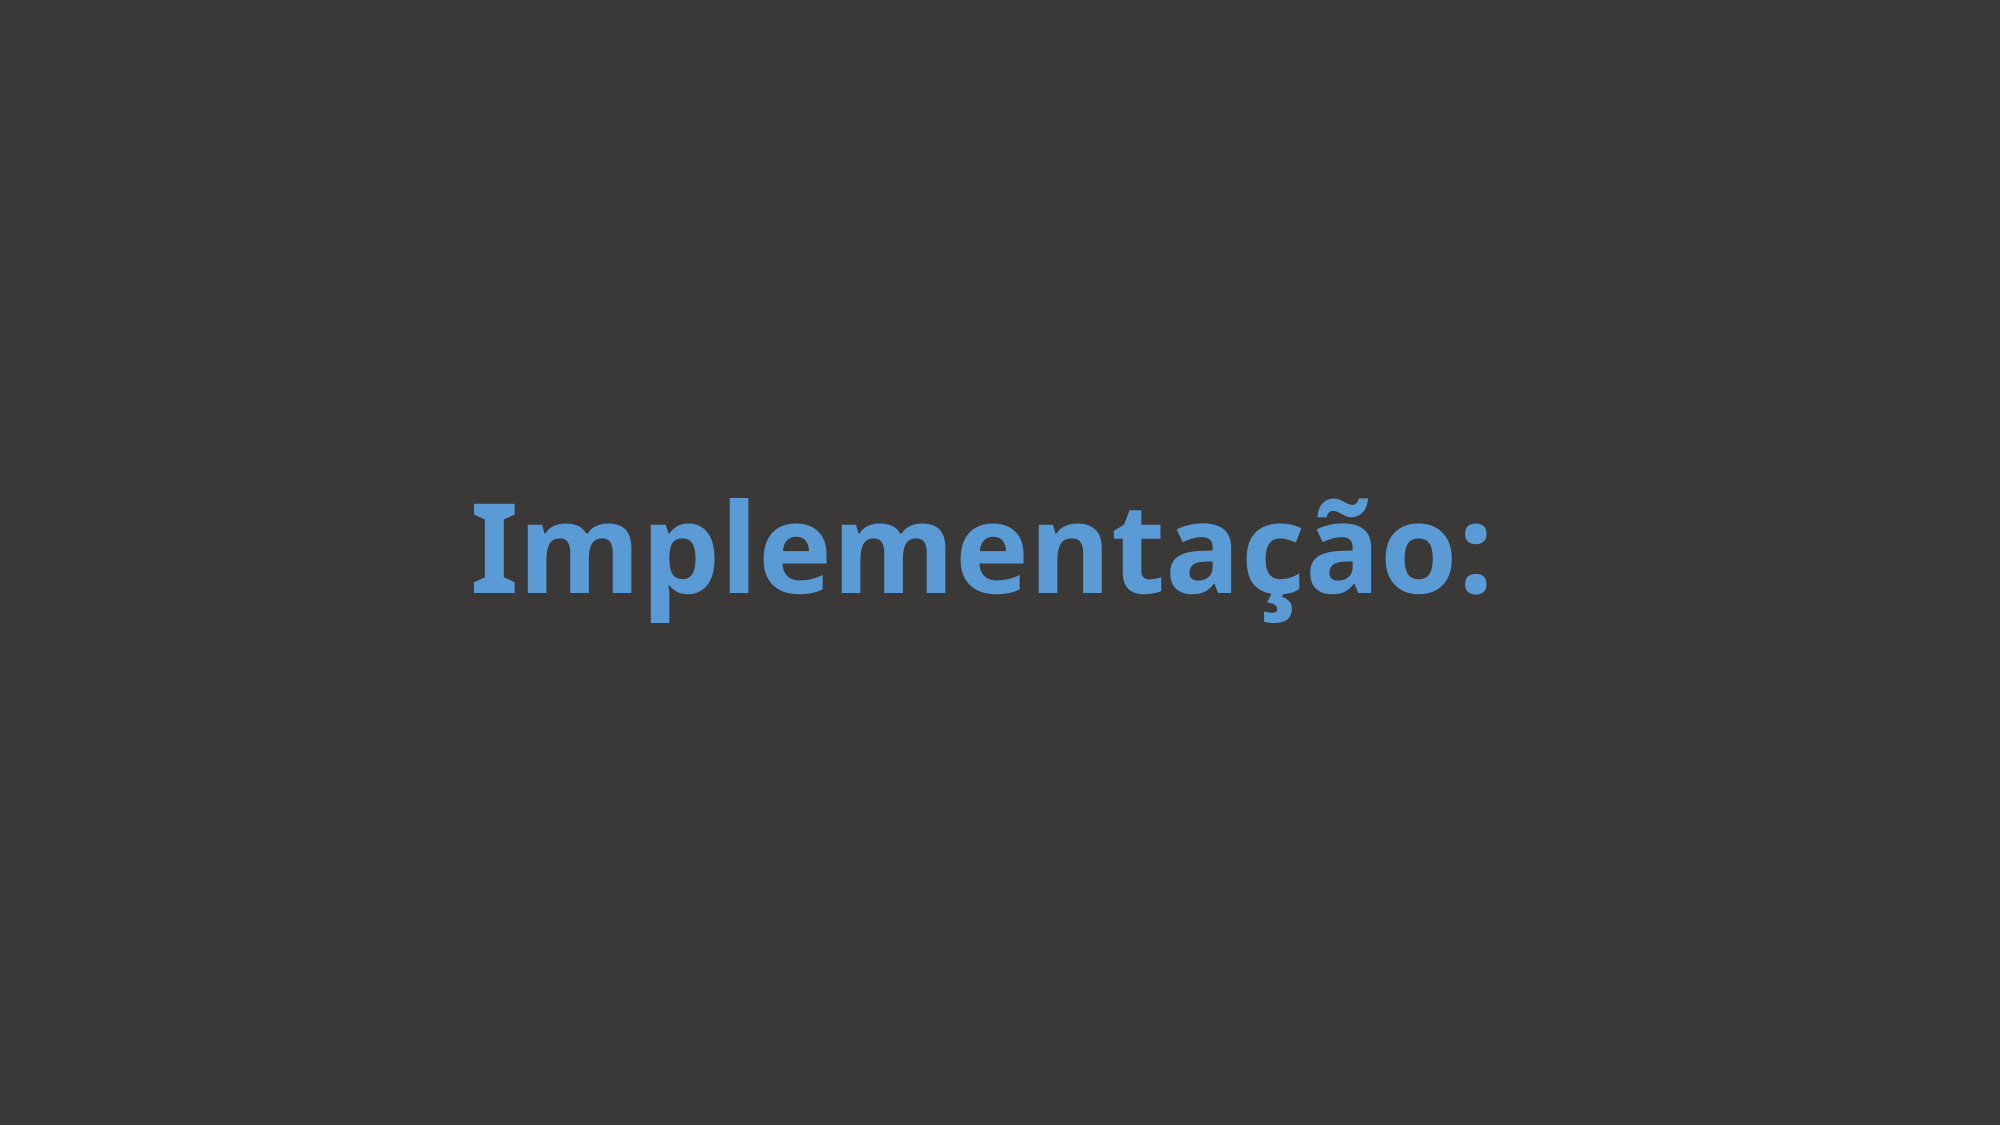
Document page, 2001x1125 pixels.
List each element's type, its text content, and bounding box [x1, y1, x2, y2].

title Implementação: [268, 295, 1697, 779]
